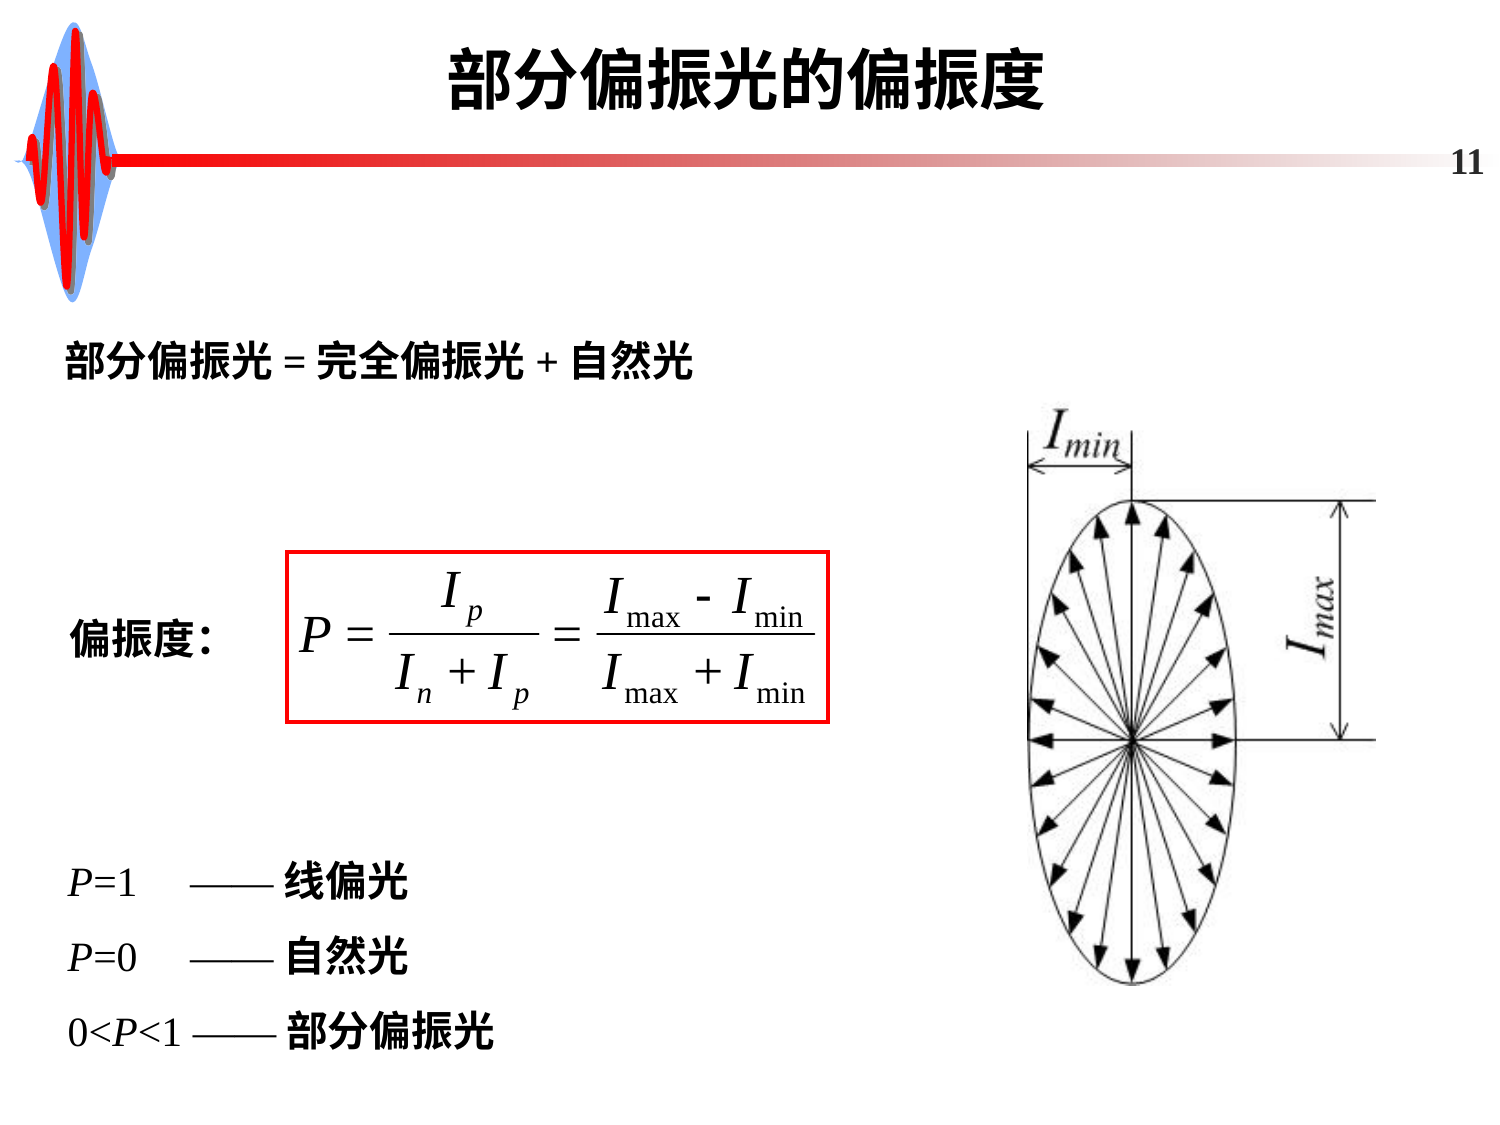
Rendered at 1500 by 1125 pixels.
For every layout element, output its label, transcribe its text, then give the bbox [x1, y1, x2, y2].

text_box P=1 ——线偏光 P=0 ——自然光 0<P<1 ——部分偏振光 [53, 822, 803, 1062]
text_box 偏振度： [55, 580, 262, 670]
picture [1027, 387, 1376, 986]
slide_number 11 [1370, 142, 1500, 178]
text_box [288, 554, 827, 720]
text_box 部分偏振光=完全偏振光+自然光 [49, 302, 1125, 393]
title 部分偏振光的偏振度 [159, 19, 1334, 137]
